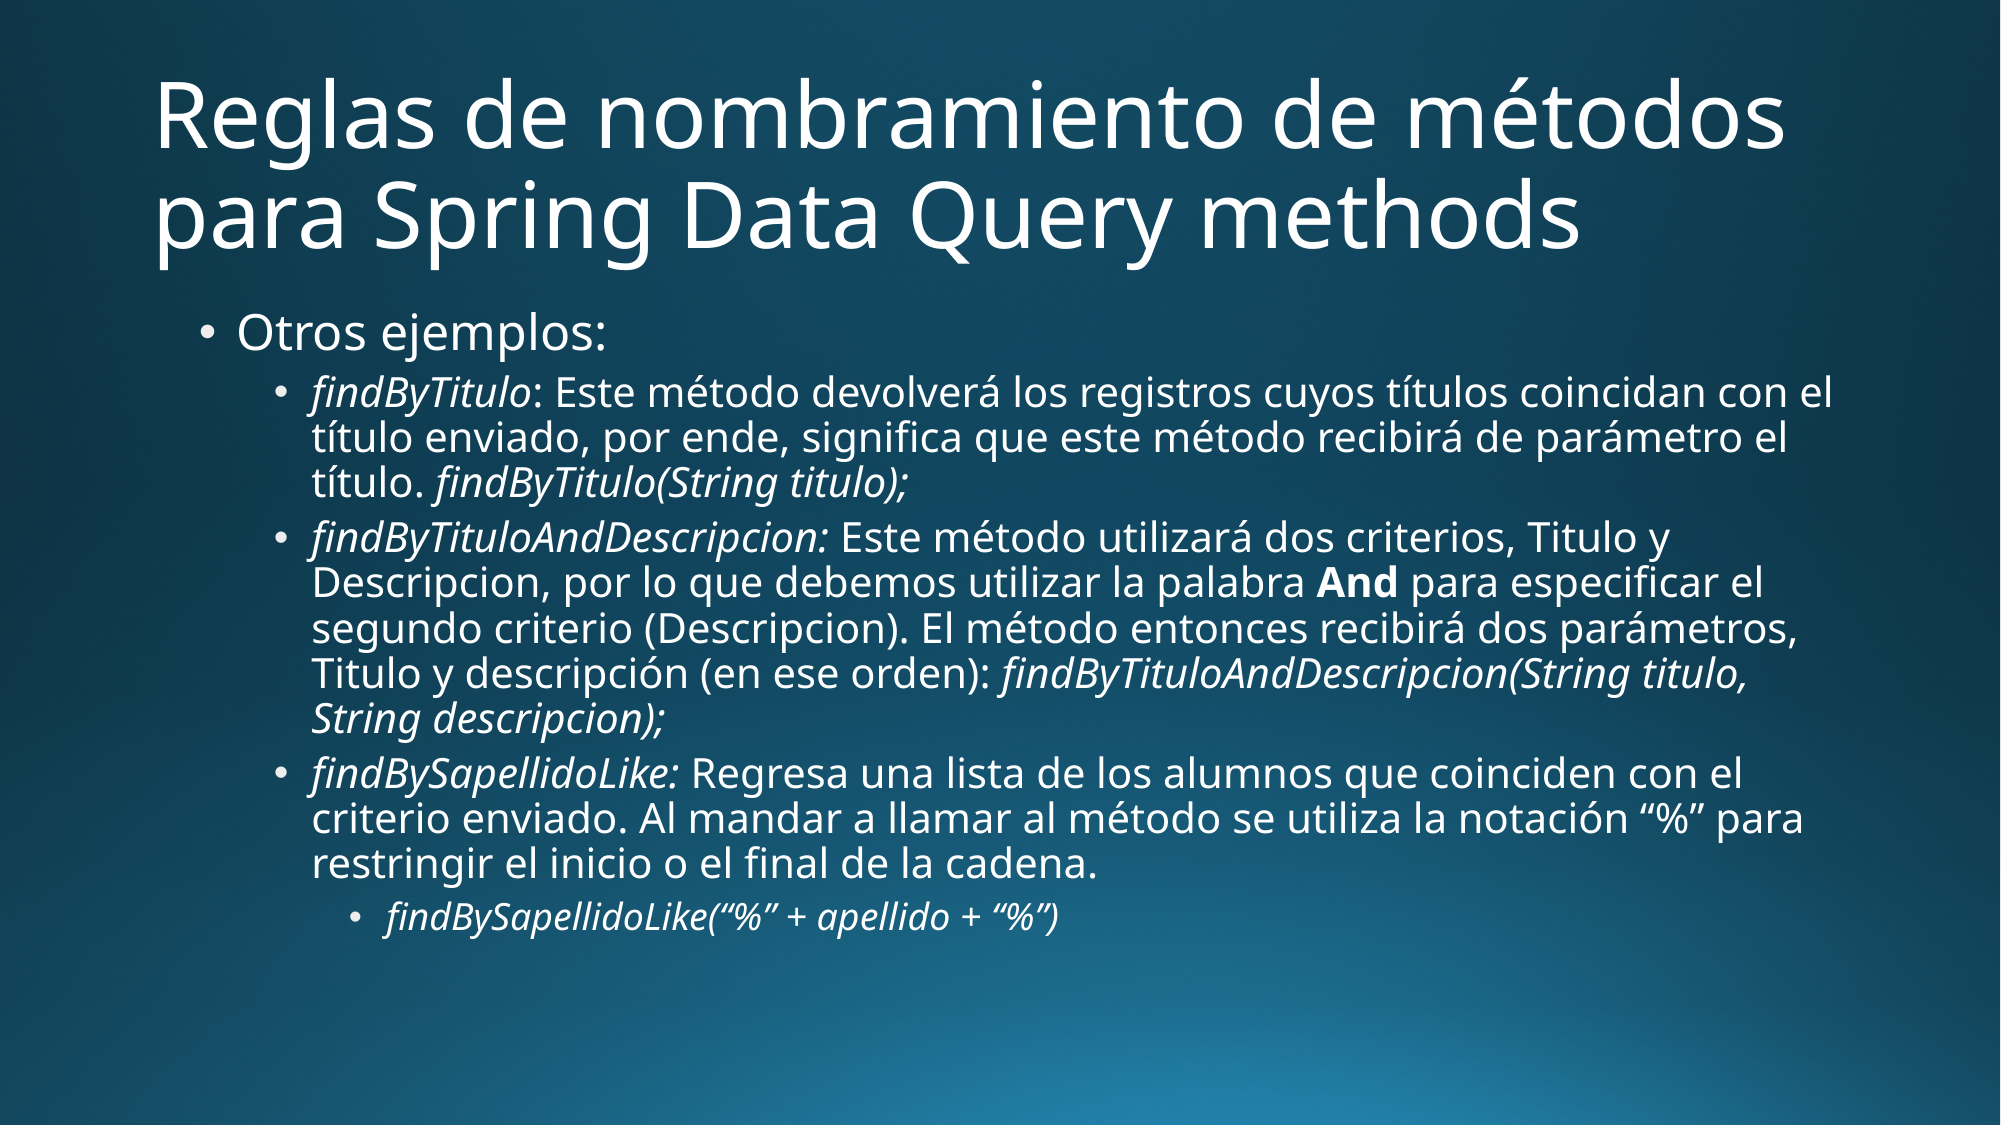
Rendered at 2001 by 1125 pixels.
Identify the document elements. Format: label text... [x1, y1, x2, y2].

title Reglas de nombramiento de métodos para Spring Data Query methods [137, 59, 1863, 278]
list Otros ejemplos: findByTitulo: Este método devolverá los registros cuyos títulos coincidan con el título enviado, por ende, significa que este método recibirá de parámetro el título. findByTitulo(String titulo); findByTituloAndDescripcion: Este método utilizará dos criterios, Titulo y Descripcion, por lo que debemos utilizar la palabra And para especificar el segundo criterio (Descripcion). El método entonces recibirá dos parámetros, Titulo y descripción (en ese orden): findByTituloAndDescripcion(String titulo, String descripcion); findBySapellidoLike: Regresa una lista de los alumnos que coinciden con el criterio enviado. Al mandar a llamar al método se utiliza la notación “%” para restringir el inicio o el final de la cadena. findBySapellidoLike(“%” + apellido + “%”) [183, 299, 1863, 1014]
picture [0, 0, 2001, 1125]
